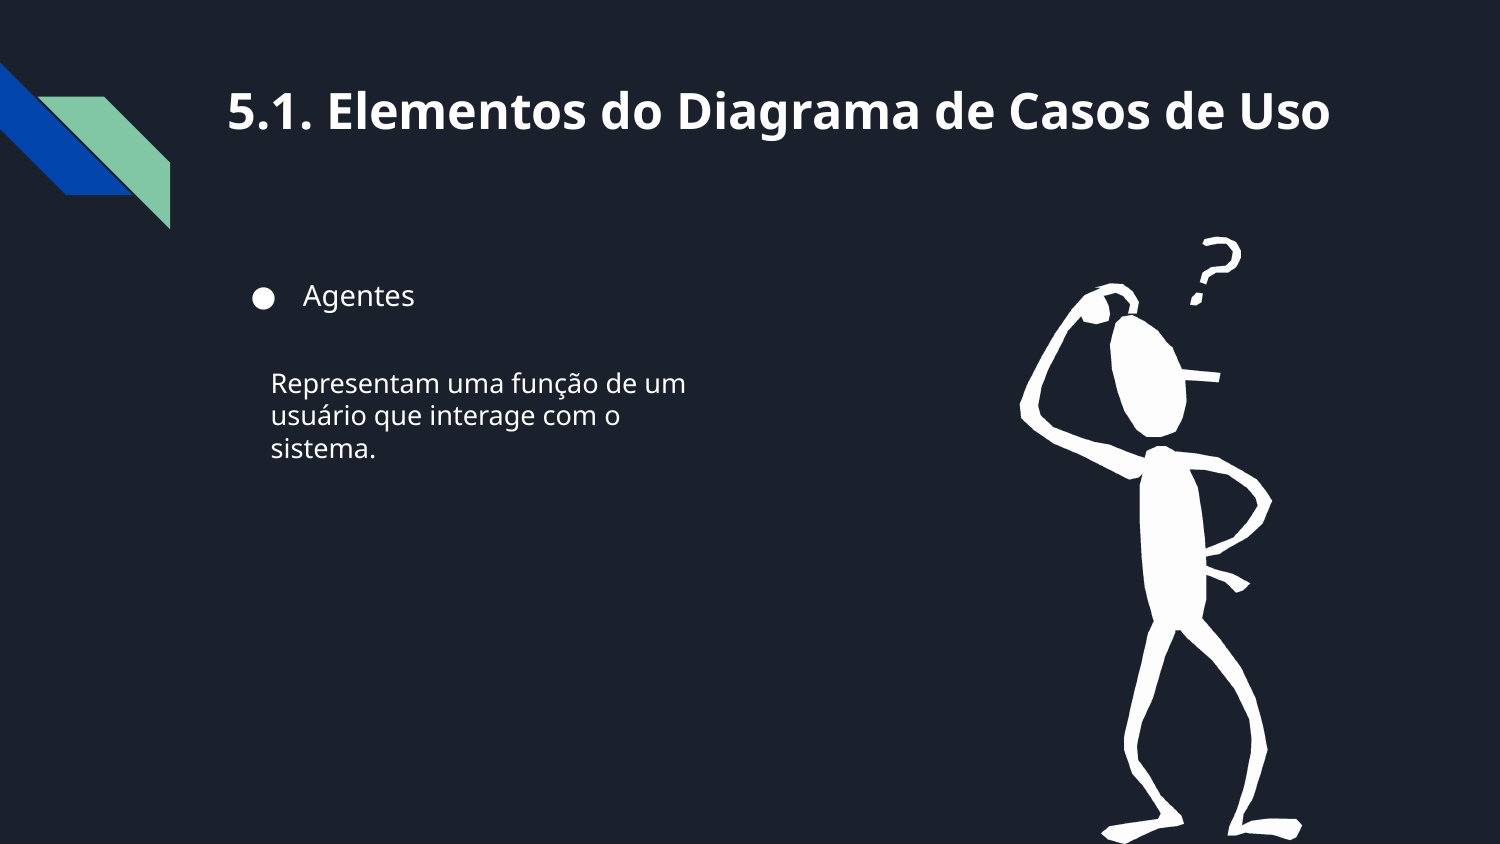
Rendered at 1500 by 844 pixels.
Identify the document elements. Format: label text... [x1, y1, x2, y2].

title 5.1. Elementos do Diagrama de Casos de Uso [212, 64, 1368, 215]
list Agentes [212, 244, 807, 844]
picture [1019, 235, 1314, 844]
text_box Representam uma função de um usuário que interage com o sistema. [255, 351, 718, 656]
